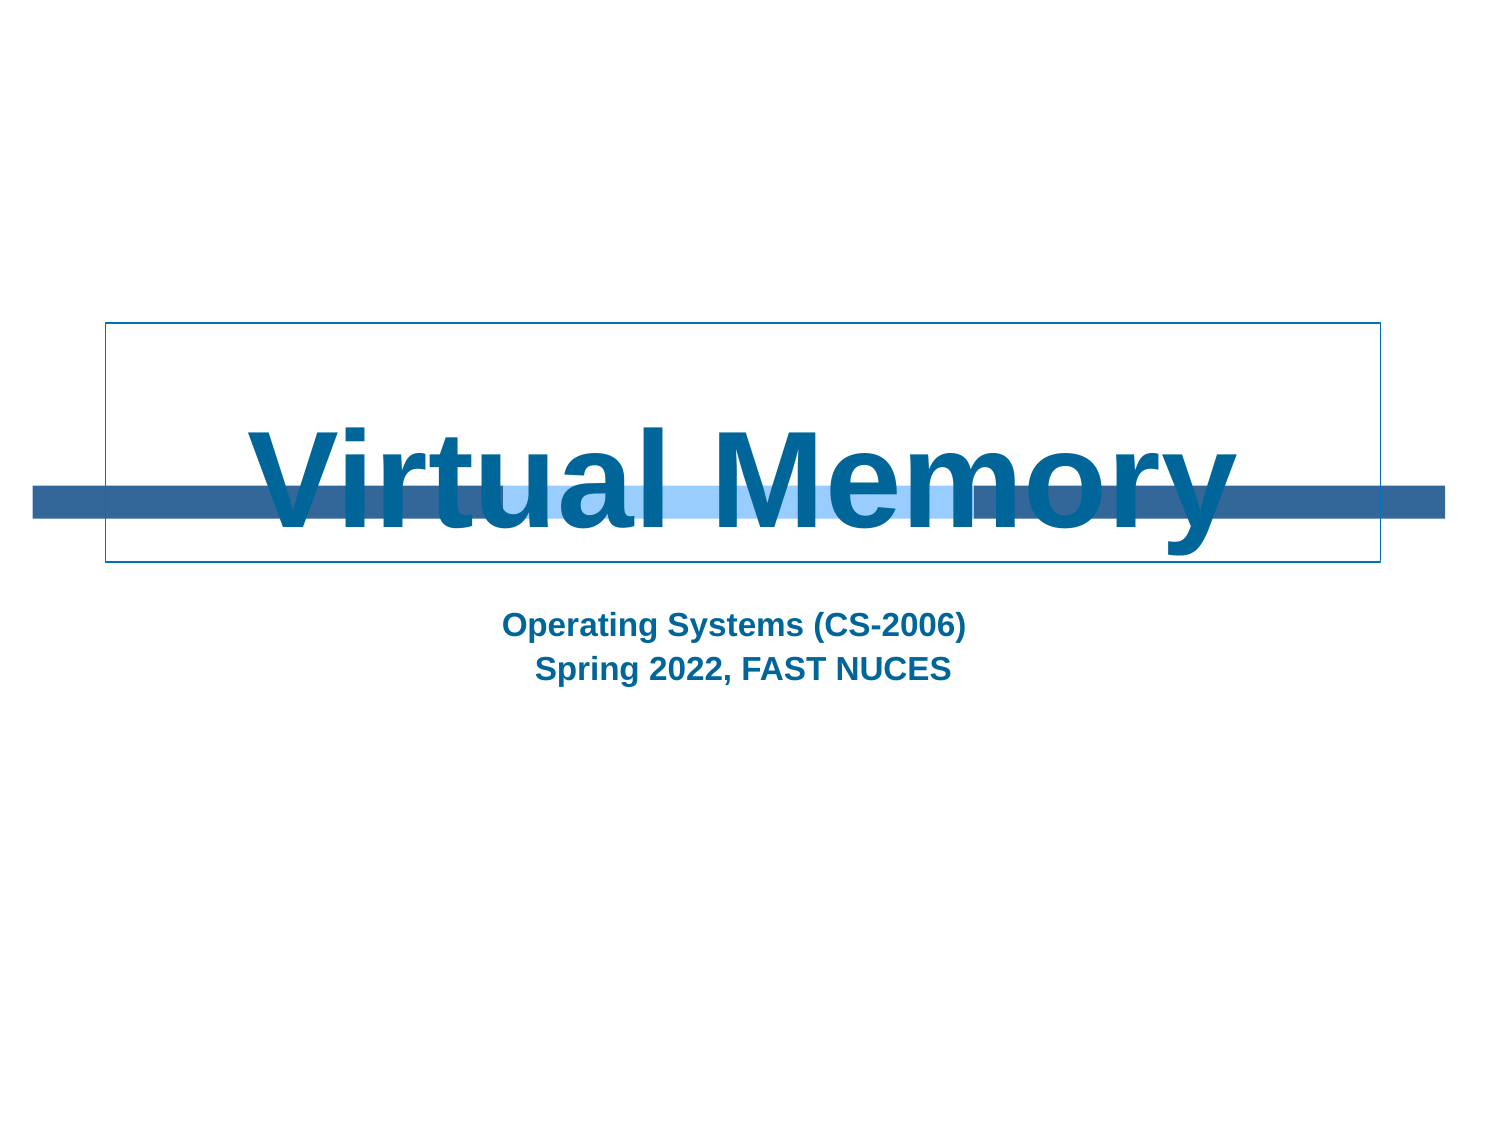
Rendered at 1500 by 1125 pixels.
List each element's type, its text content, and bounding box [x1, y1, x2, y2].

title Virtual Memory [105, 323, 1381, 563]
text_box Operating Systems (CS-2006) Spring 2022, FAST NUCES [138, 560, 1349, 688]
